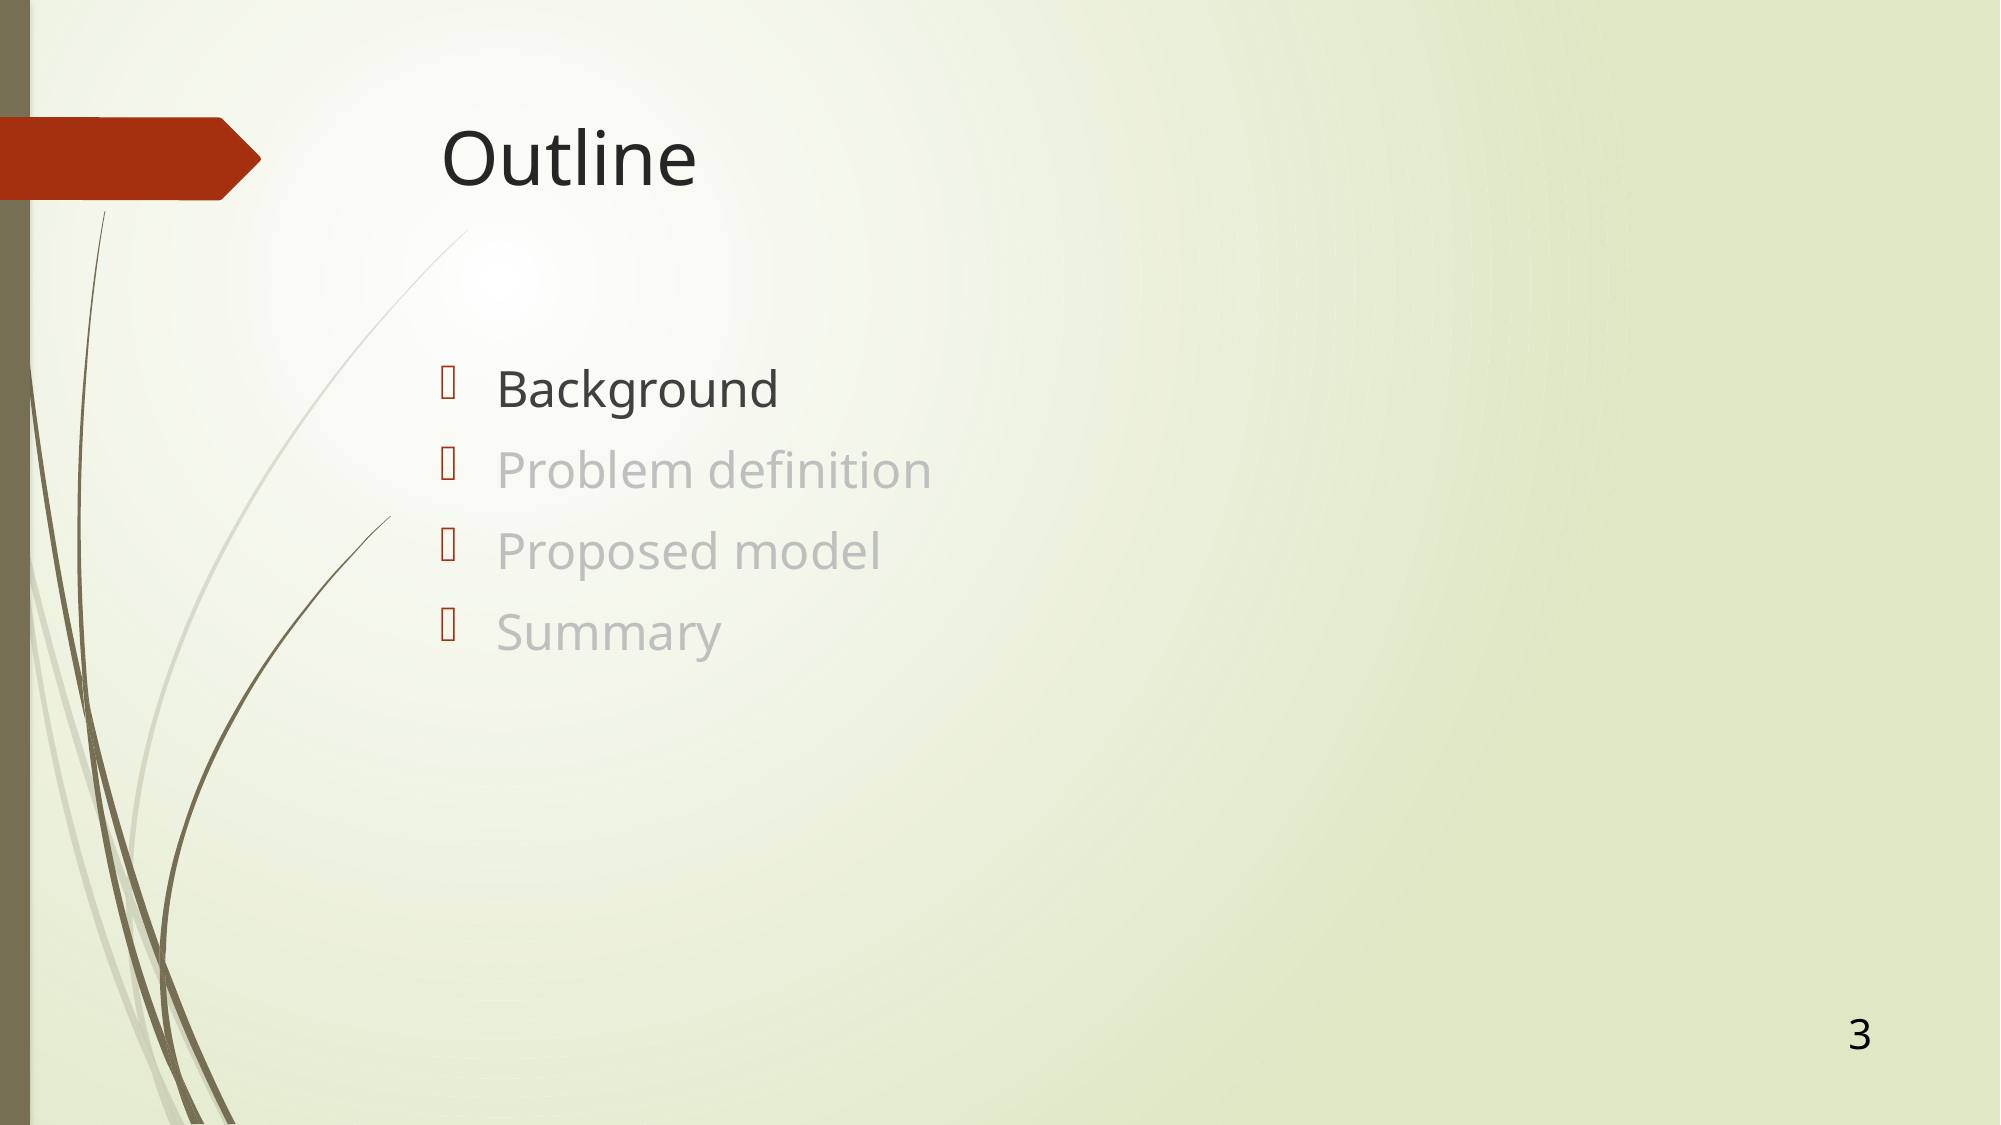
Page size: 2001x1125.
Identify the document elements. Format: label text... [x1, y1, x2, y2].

list Background Problem definition Proposed model Summary [424, 350, 1888, 970]
title Outline [425, 102, 1888, 313]
slide_number 3 [1759, 1006, 1888, 1066]
